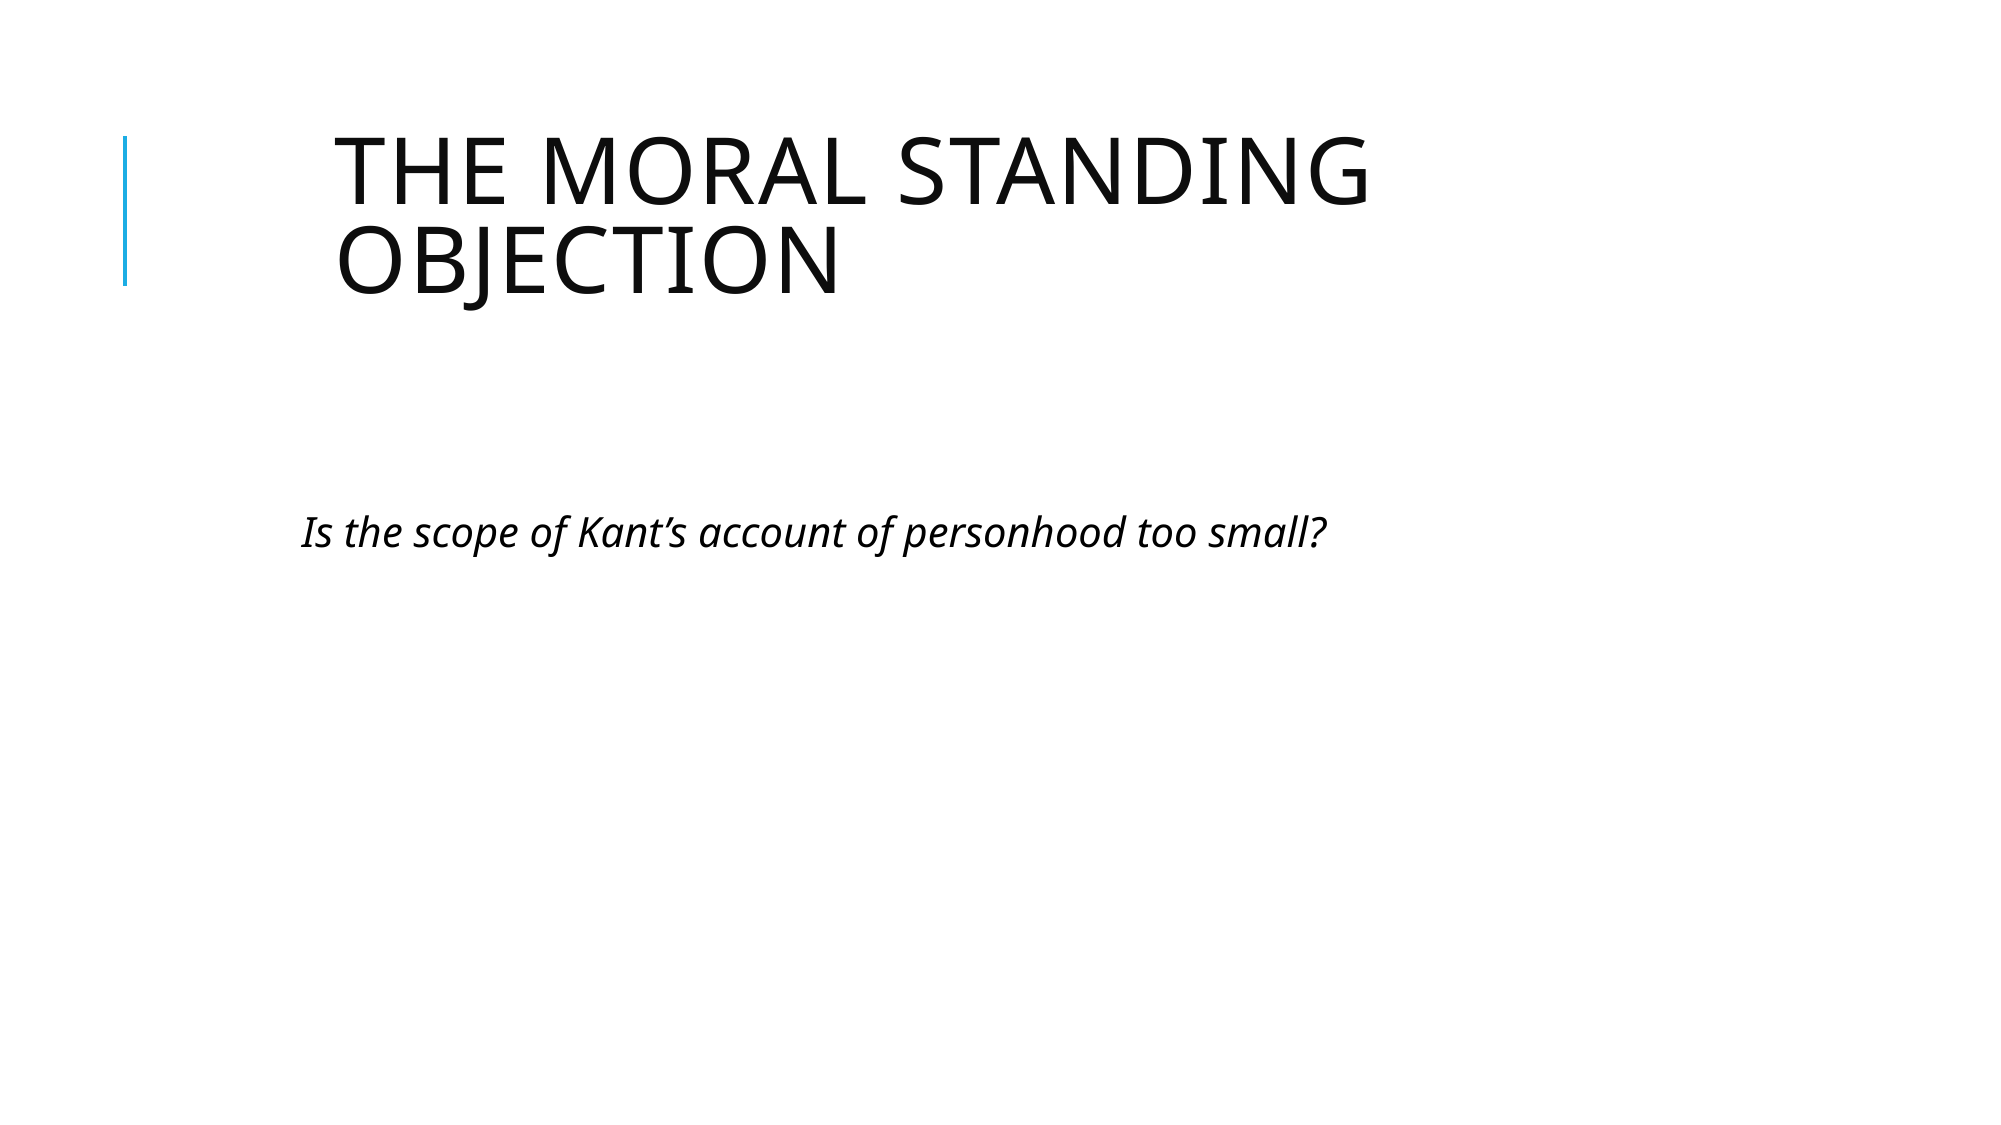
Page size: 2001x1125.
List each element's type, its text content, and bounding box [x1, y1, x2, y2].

title The Moral Standing Objection [319, 127, 1670, 262]
list Is the scope of Kant’s account of personhood too small? [237, 262, 1688, 1125]
